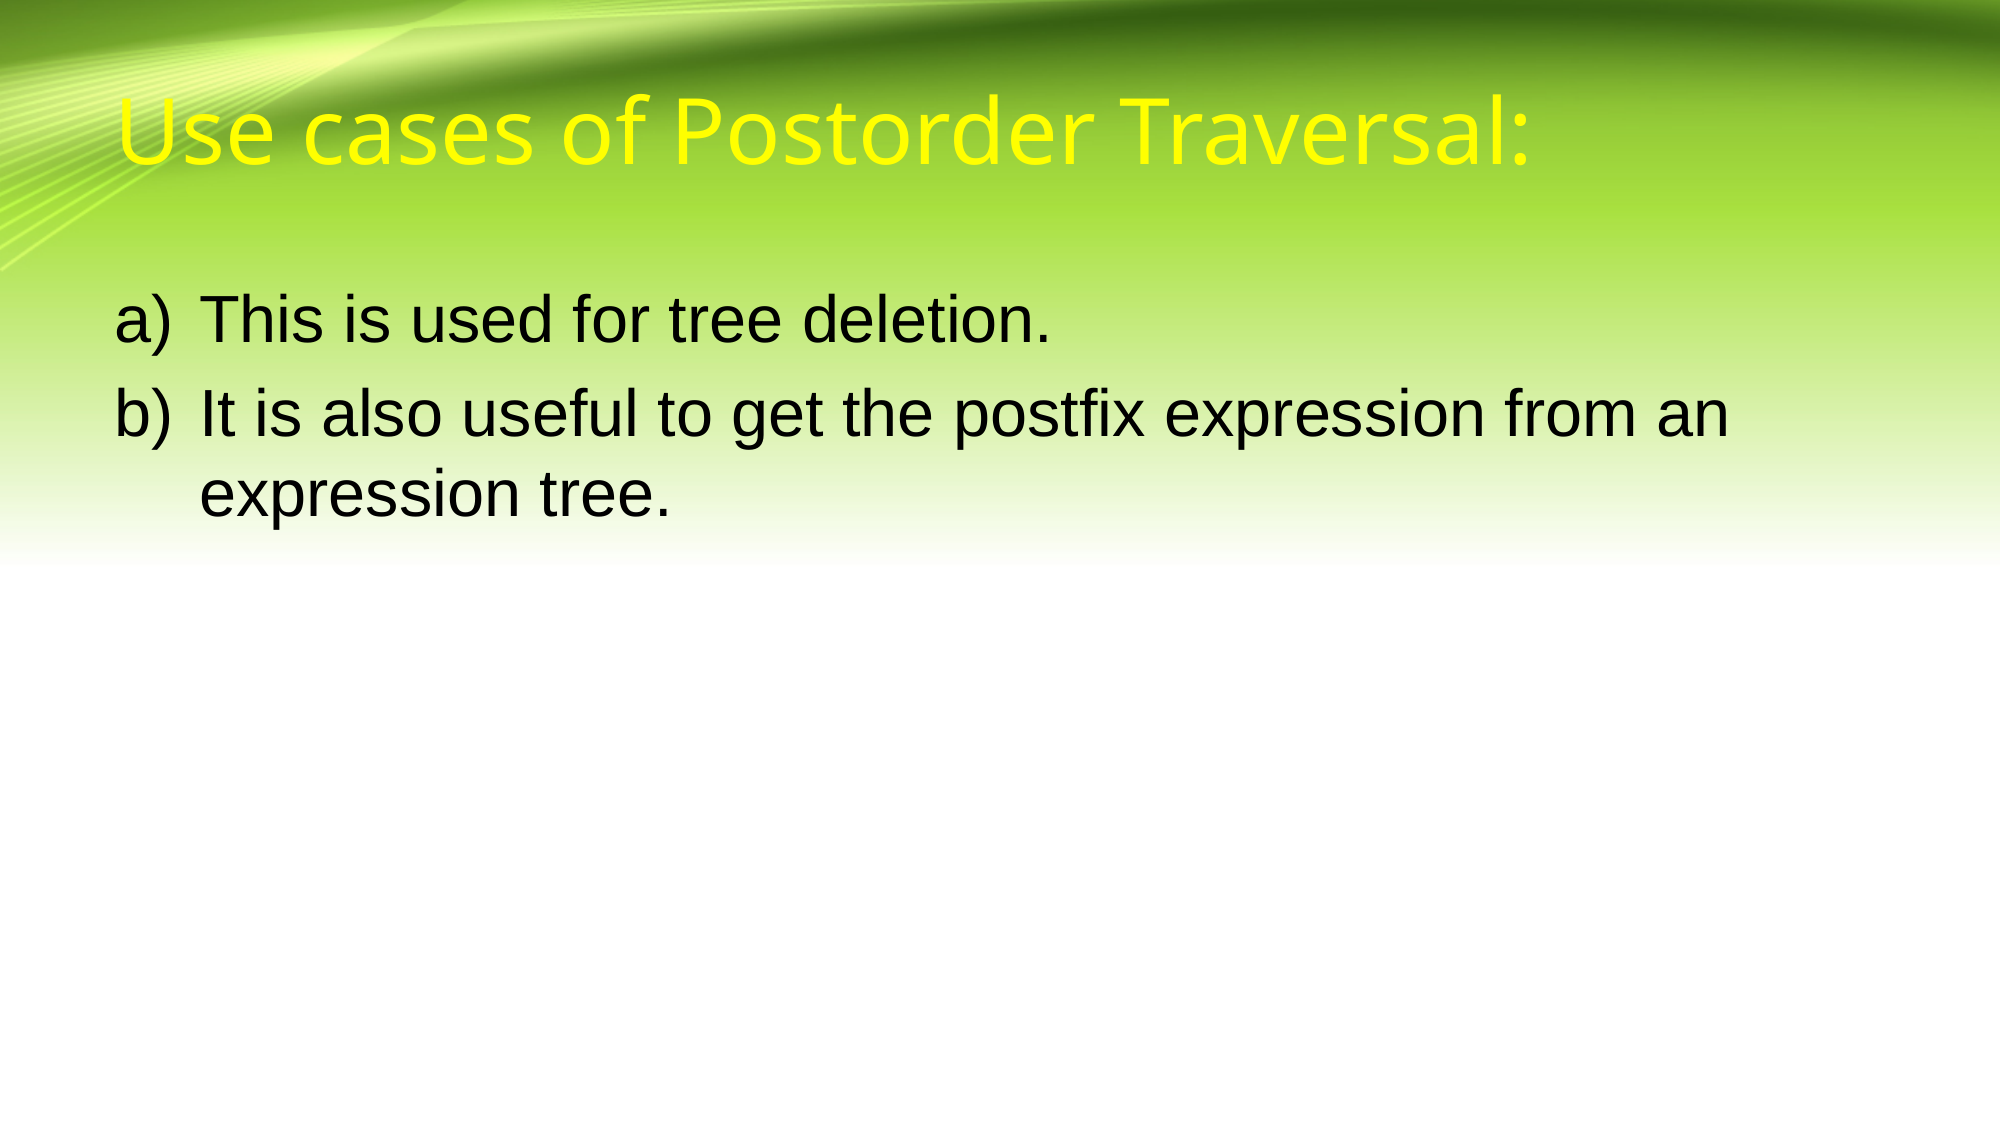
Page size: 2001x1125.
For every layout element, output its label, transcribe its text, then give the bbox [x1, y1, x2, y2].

list This is used for tree deletion. It is also useful to get the postfix expression from an expression tree. [99, 268, 1901, 957]
title Use cases of Postorder Traversal: [99, 80, 1901, 177]
picture [0, 0, 2000, 1125]
